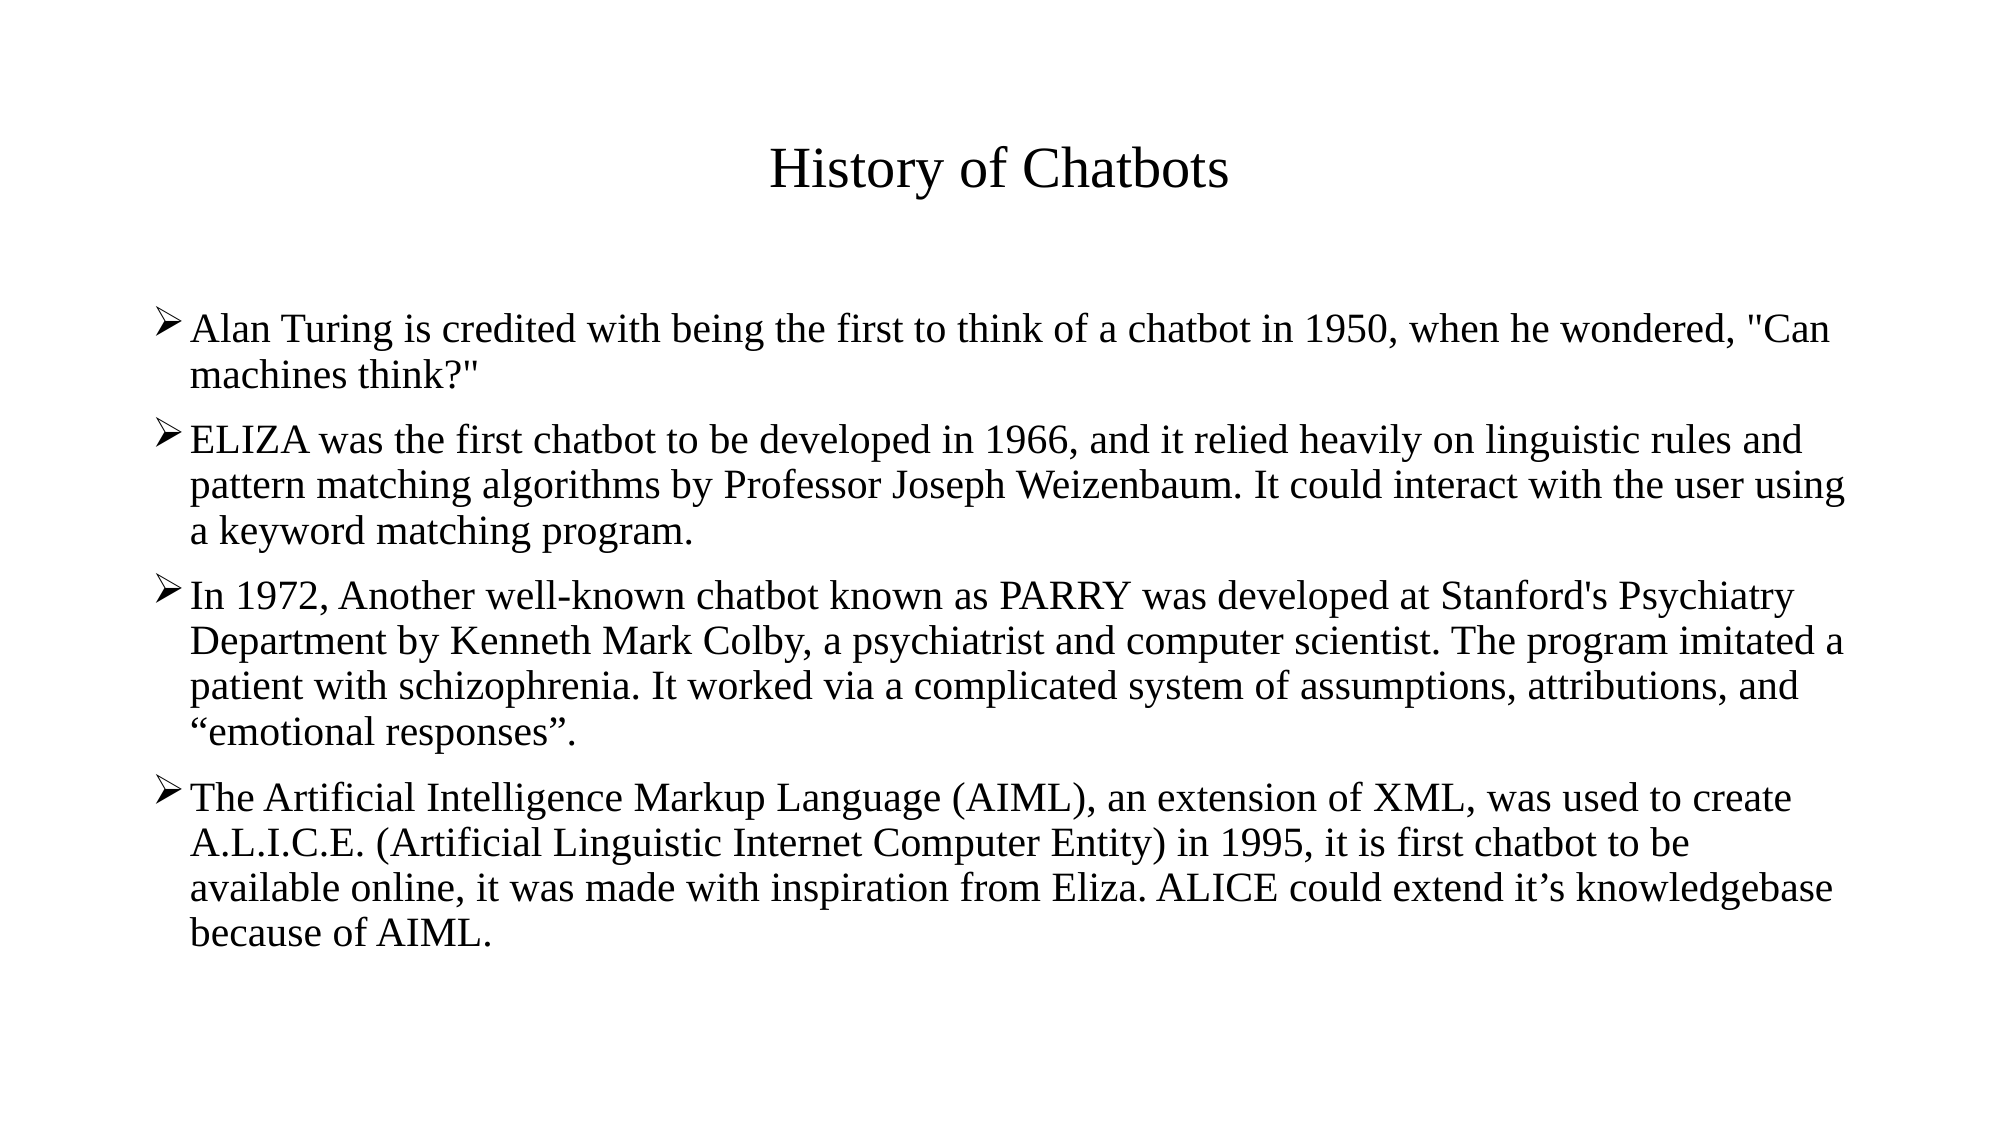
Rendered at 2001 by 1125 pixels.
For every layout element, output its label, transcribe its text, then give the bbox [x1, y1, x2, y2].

title History of Chatbots [137, 59, 1863, 278]
list Alan Turing is credited with being the first to think of a chatbot in 1950, when he wondered, "Can machines think?" ELIZA was the first chatbot to be developed in 1966, and it relied heavily on linguistic rules and pattern matching algorithms by Professor Joseph Weizenbaum. It could interact with the user using a keyword matching program. In 1972, Another well-known chatbot known as PARRY was developed at Stanford's Psychiatry Department by Kenneth Mark Colby, a psychiatrist and computer scientist. The program imitated a patient with schizophrenia. It worked via a complicated system of assumptions, attributions, and “emotional responses”. The Artificial Intelligence Markup Language (AIML), an extension of XML, was used to create A.L.I.C.E. (Artificial Linguistic Internet Computer Entity) in 1995, it is first chatbot to be available online, it was made with inspiration from Eliza. ALICE could extend it’s knowledgebase because of AIML. [137, 299, 1863, 1014]
